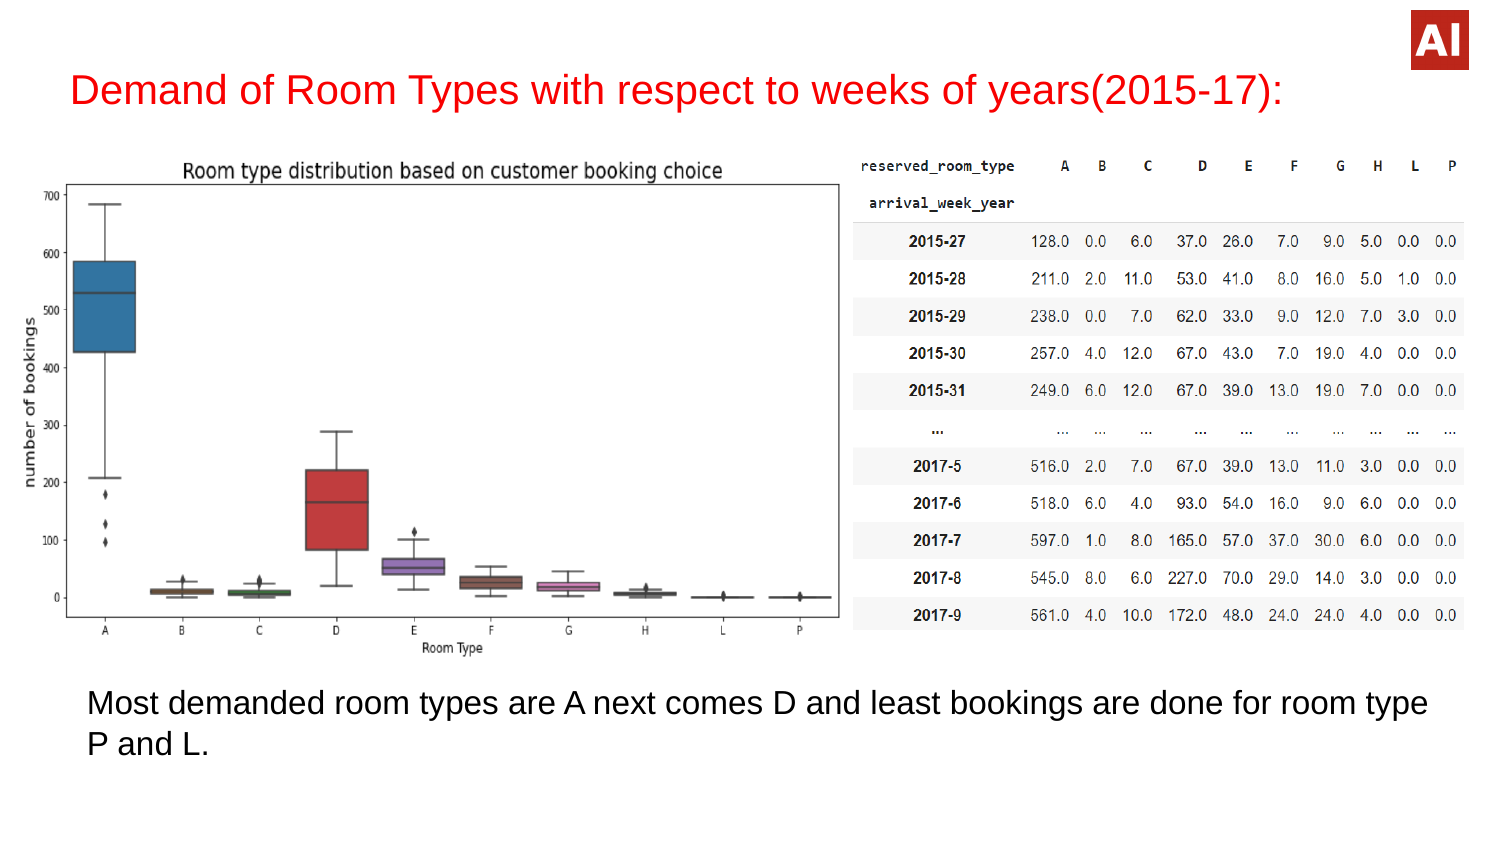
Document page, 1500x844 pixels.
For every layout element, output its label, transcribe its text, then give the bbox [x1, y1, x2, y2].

picture [1411, 10, 1469, 70]
text_box Demand of Room Types with respect to weeks of years(2015-17): [55, 55, 1329, 121]
picture [0, 147, 1479, 660]
text_box Most demanded room types are A next comes D and least bookings are done for room type P and L. [72, 674, 1456, 769]
